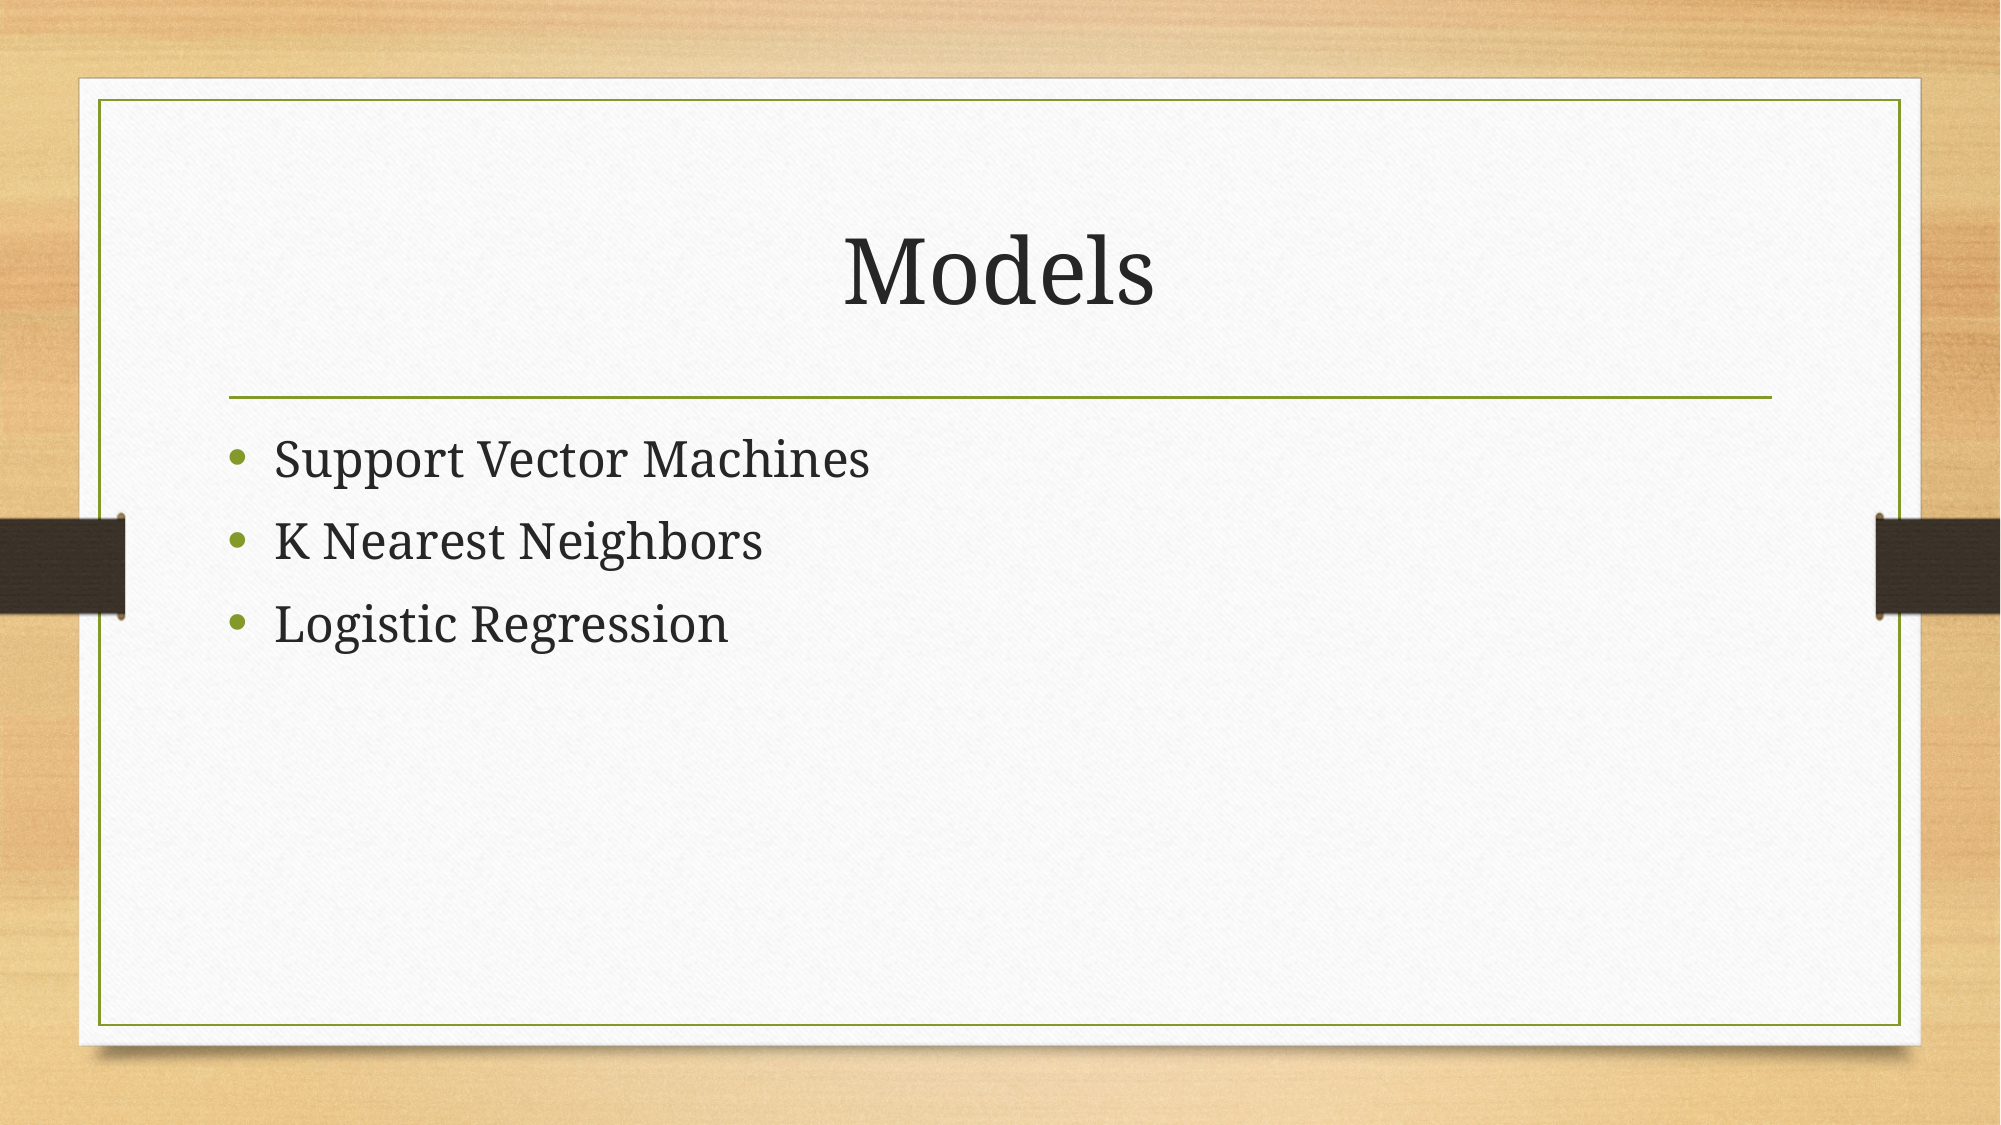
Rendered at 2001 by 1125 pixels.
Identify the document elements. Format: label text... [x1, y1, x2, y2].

picture [0, 0, 2001, 1125]
title Models [212, 161, 1788, 375]
list Support Vector Machines K Nearest Neighbors Logistic Regression [212, 419, 1788, 964]
